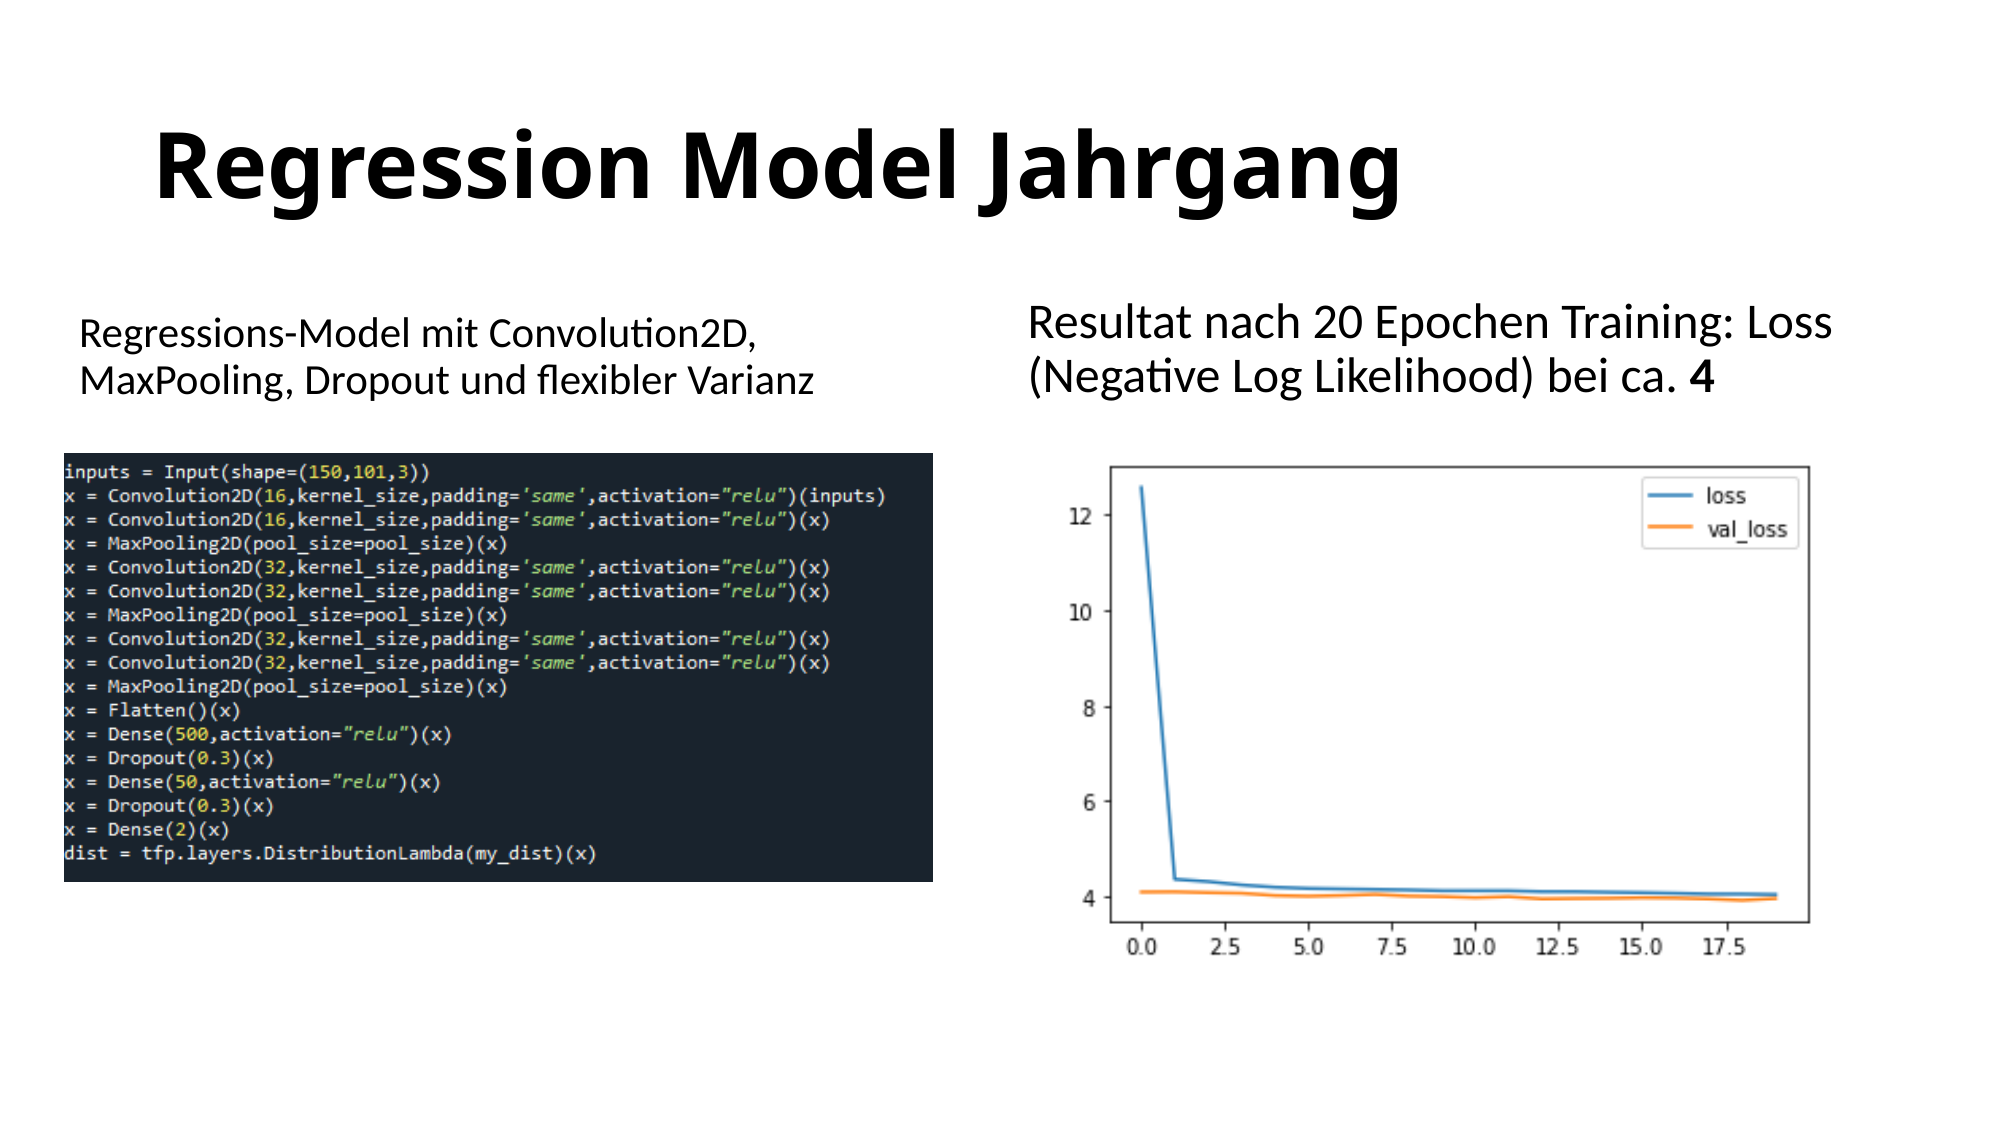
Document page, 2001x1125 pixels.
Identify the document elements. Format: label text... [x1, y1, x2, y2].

title Regression Model Jahrgang [137, 59, 1863, 278]
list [64, 453, 933, 882]
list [1054, 454, 1821, 972]
list Regressions-Model mit Convolution2D, MaxPooling, Dropout und flexibler Varianz [64, 275, 911, 411]
list Resultat nach 20 Epochen Training: Loss (Negative Log Likelihood) bei ca. 4 [1012, 275, 1863, 411]
